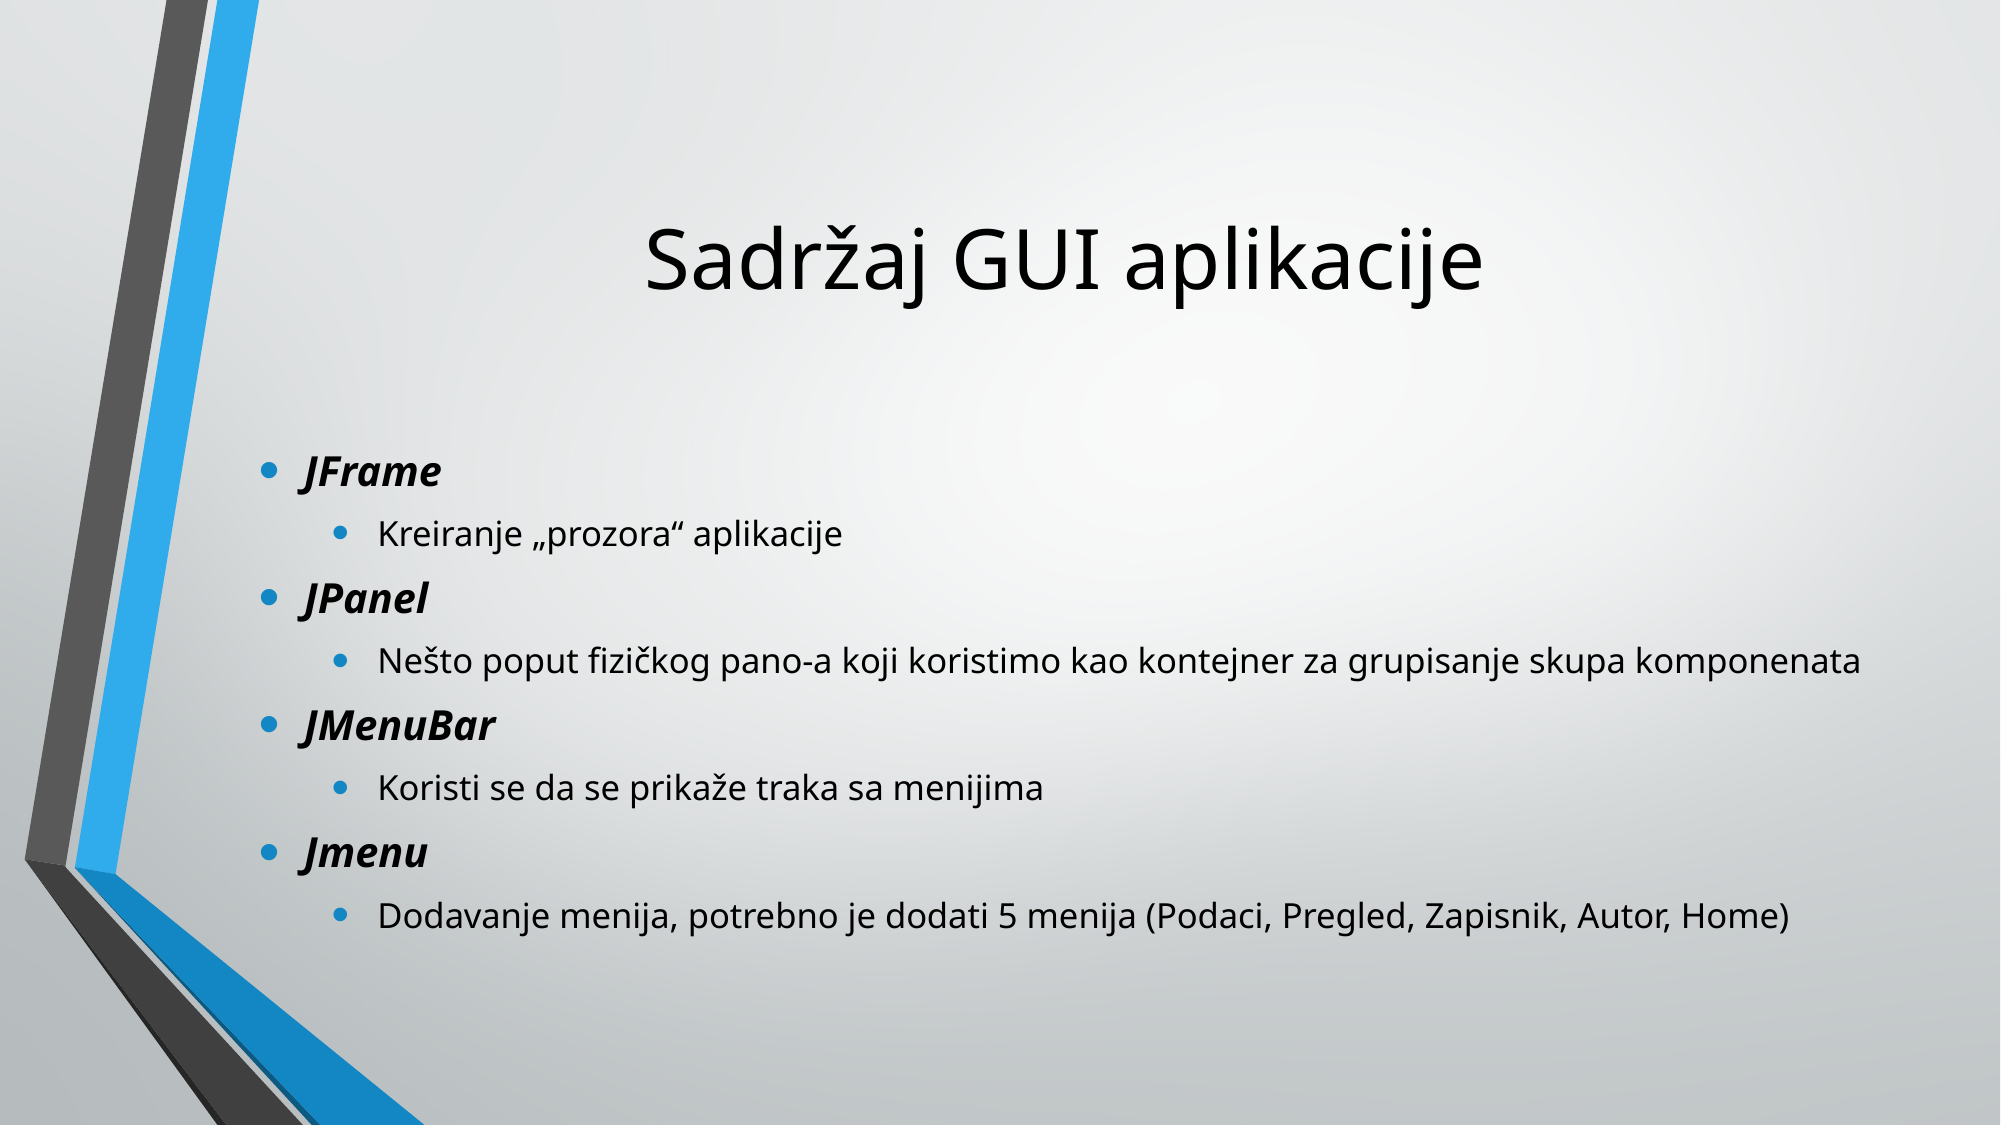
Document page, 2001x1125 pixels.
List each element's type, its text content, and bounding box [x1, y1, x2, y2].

list JFrame Kreiranje „prozora“ aplikacije JPanel Nešto poput fizičkog pano-a koji koristimo kao kontejner za grupisanje skupa komponenata JMenuBar Koristi se da se prikaže traka sa menijima Jmenu Dodavanje menija, potrebno je dodati 5 menija (Podaci, Pregled, Zapisnik, Autor, Home) [243, 437, 1887, 950]
title Sadržaj GUI aplikacije [243, 112, 1887, 400]
